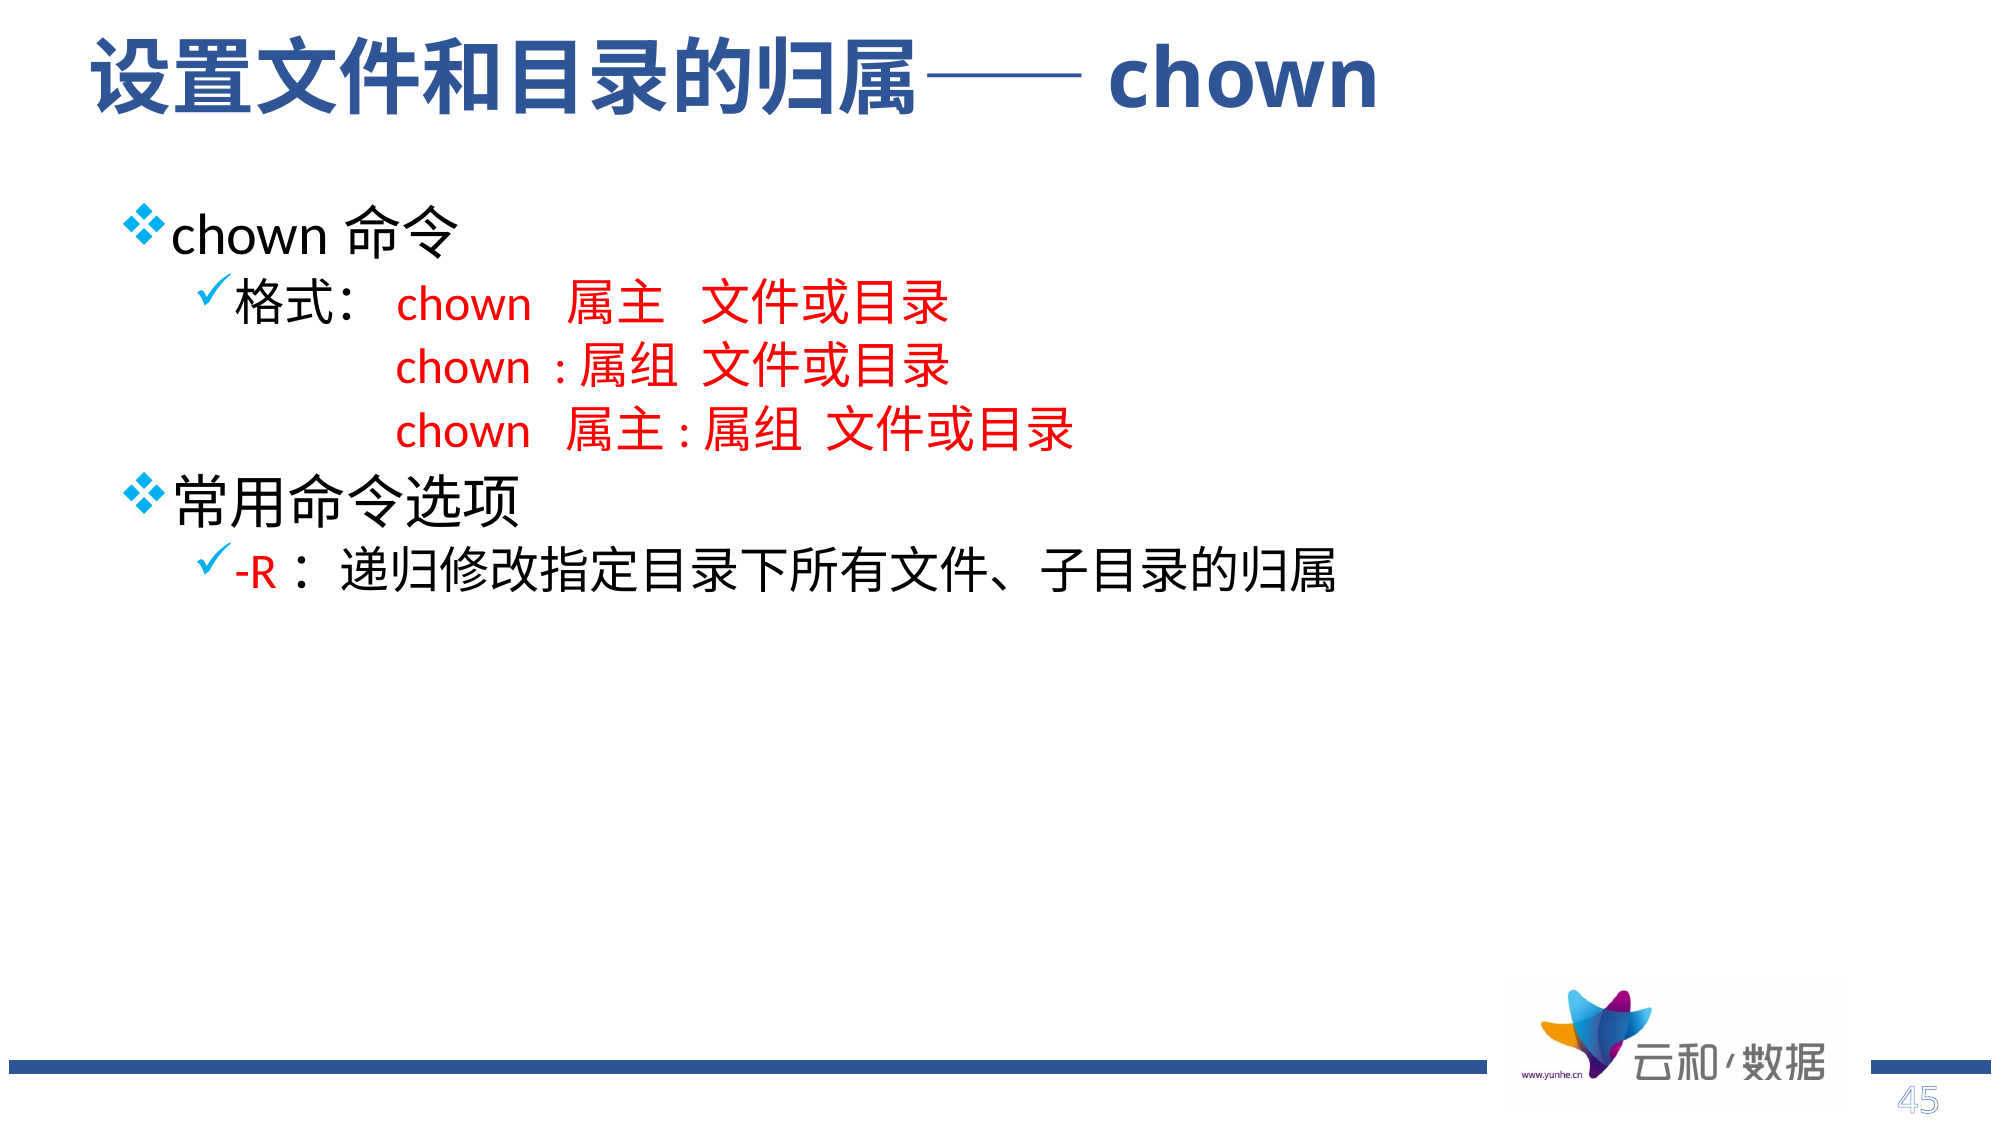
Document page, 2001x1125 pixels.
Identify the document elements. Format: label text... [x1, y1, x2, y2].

title 设置文件和目录的归属——chown [73, 28, 1512, 133]
list chown命令 格式：chown 属主 文件或目录 chown :属组 文件或目录 chown 属主:属组 文件或目录 常用命令选项 -R：递归修改指定目录下所有文件、子目录的归属 [103, 196, 1498, 1041]
picture [1504, 981, 1845, 1106]
